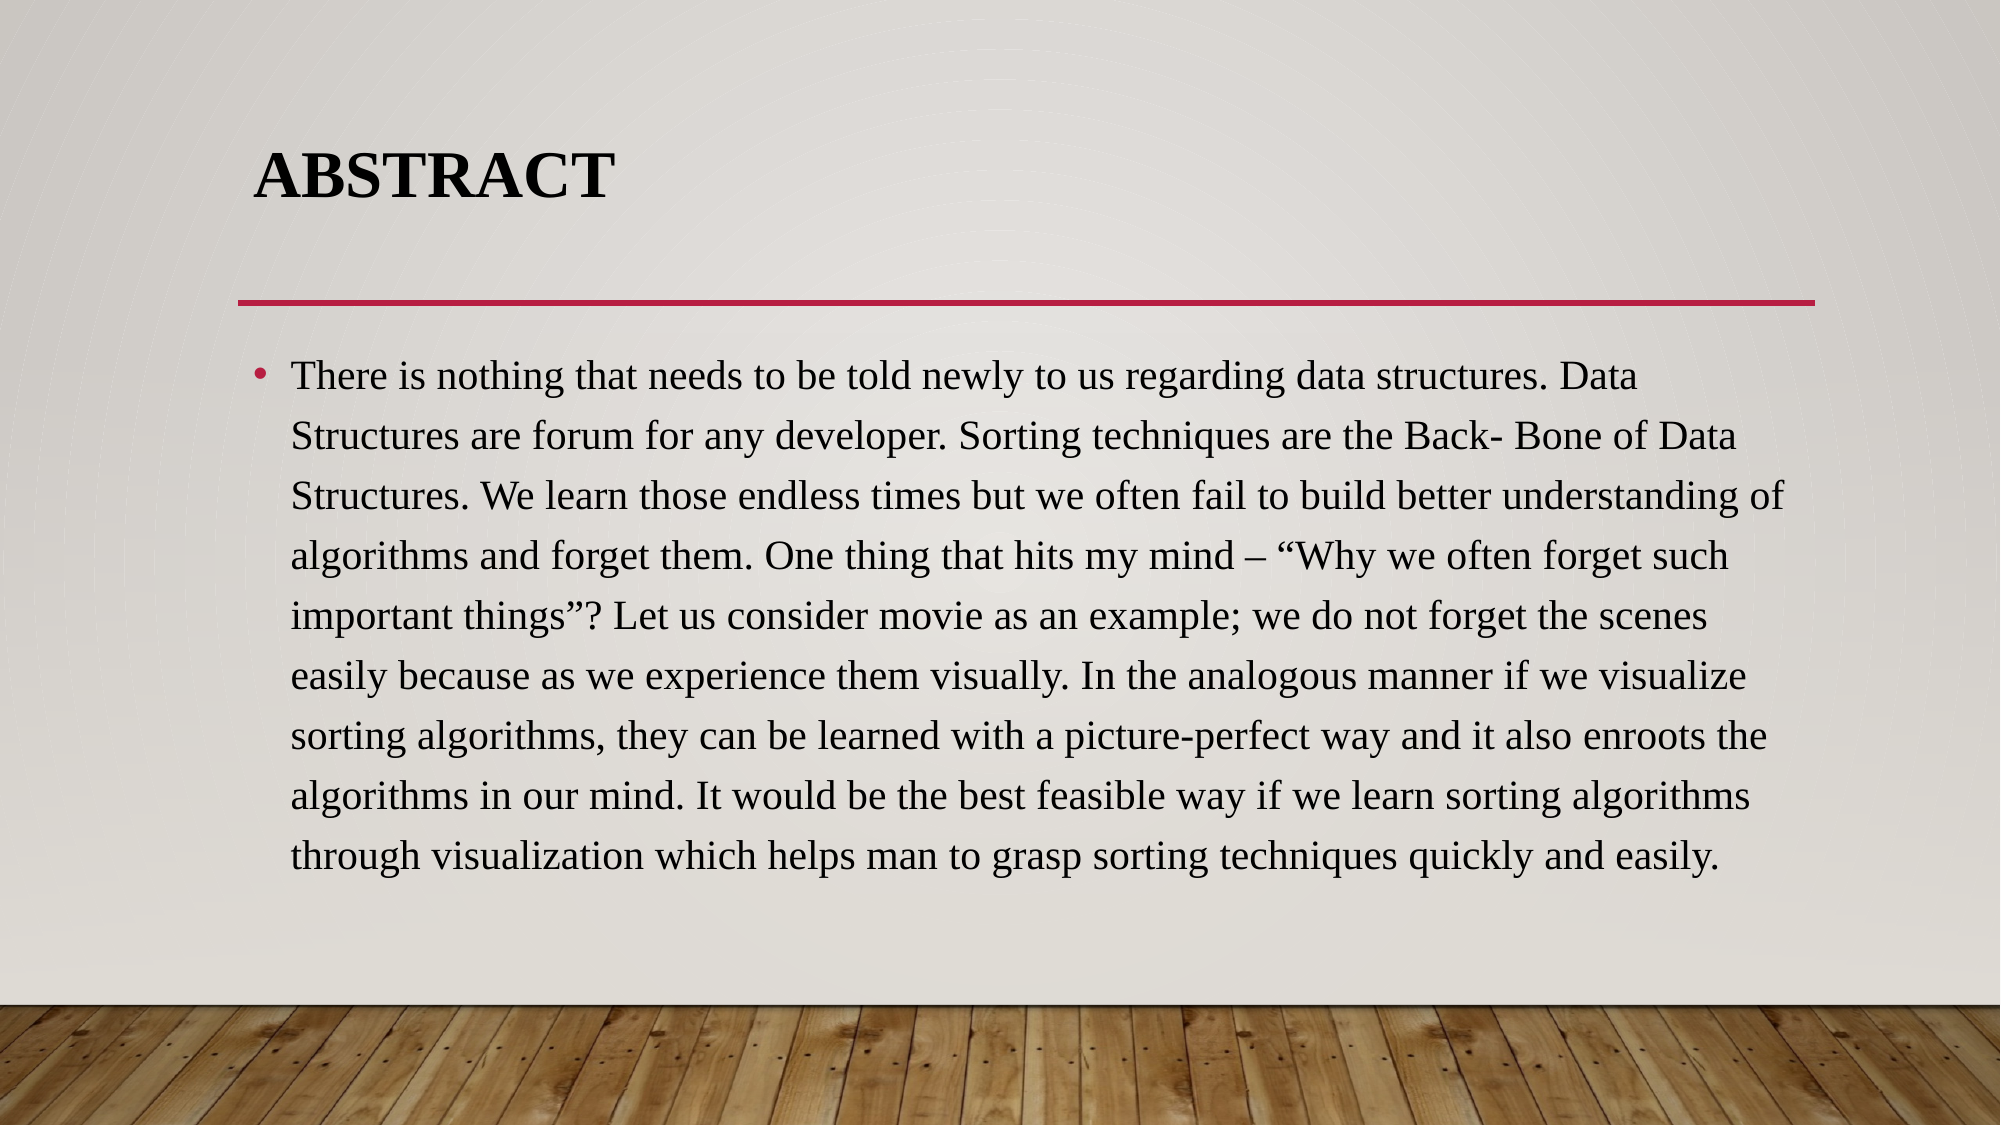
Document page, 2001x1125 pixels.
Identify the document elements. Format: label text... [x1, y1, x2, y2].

picture [0, 1005, 2000, 1125]
list There is nothing that needs to be told newly to us regarding data structures. Data Structures are forum for any developer. Sorting techniques are the Back- Bone of Data Structures. We learn those endless times but we often fail to build better understanding of algorithms and forget them. One thing that hits my mind – “Why we often forget such important things”? Let us consider movie as an example; we do not forget the scenes easily because as we experience them visually. In the analogous manner if we visualize sorting algorithms, they can be learned with a picture-perfect way and it also enroots the algorithms in our mind. It would be the best feasible way if we learn sorting algorithms through visualization which helps man to grasp sorting techniques quickly and easily. [238, 330, 1814, 897]
title ABSTRACT [238, 131, 1814, 305]
